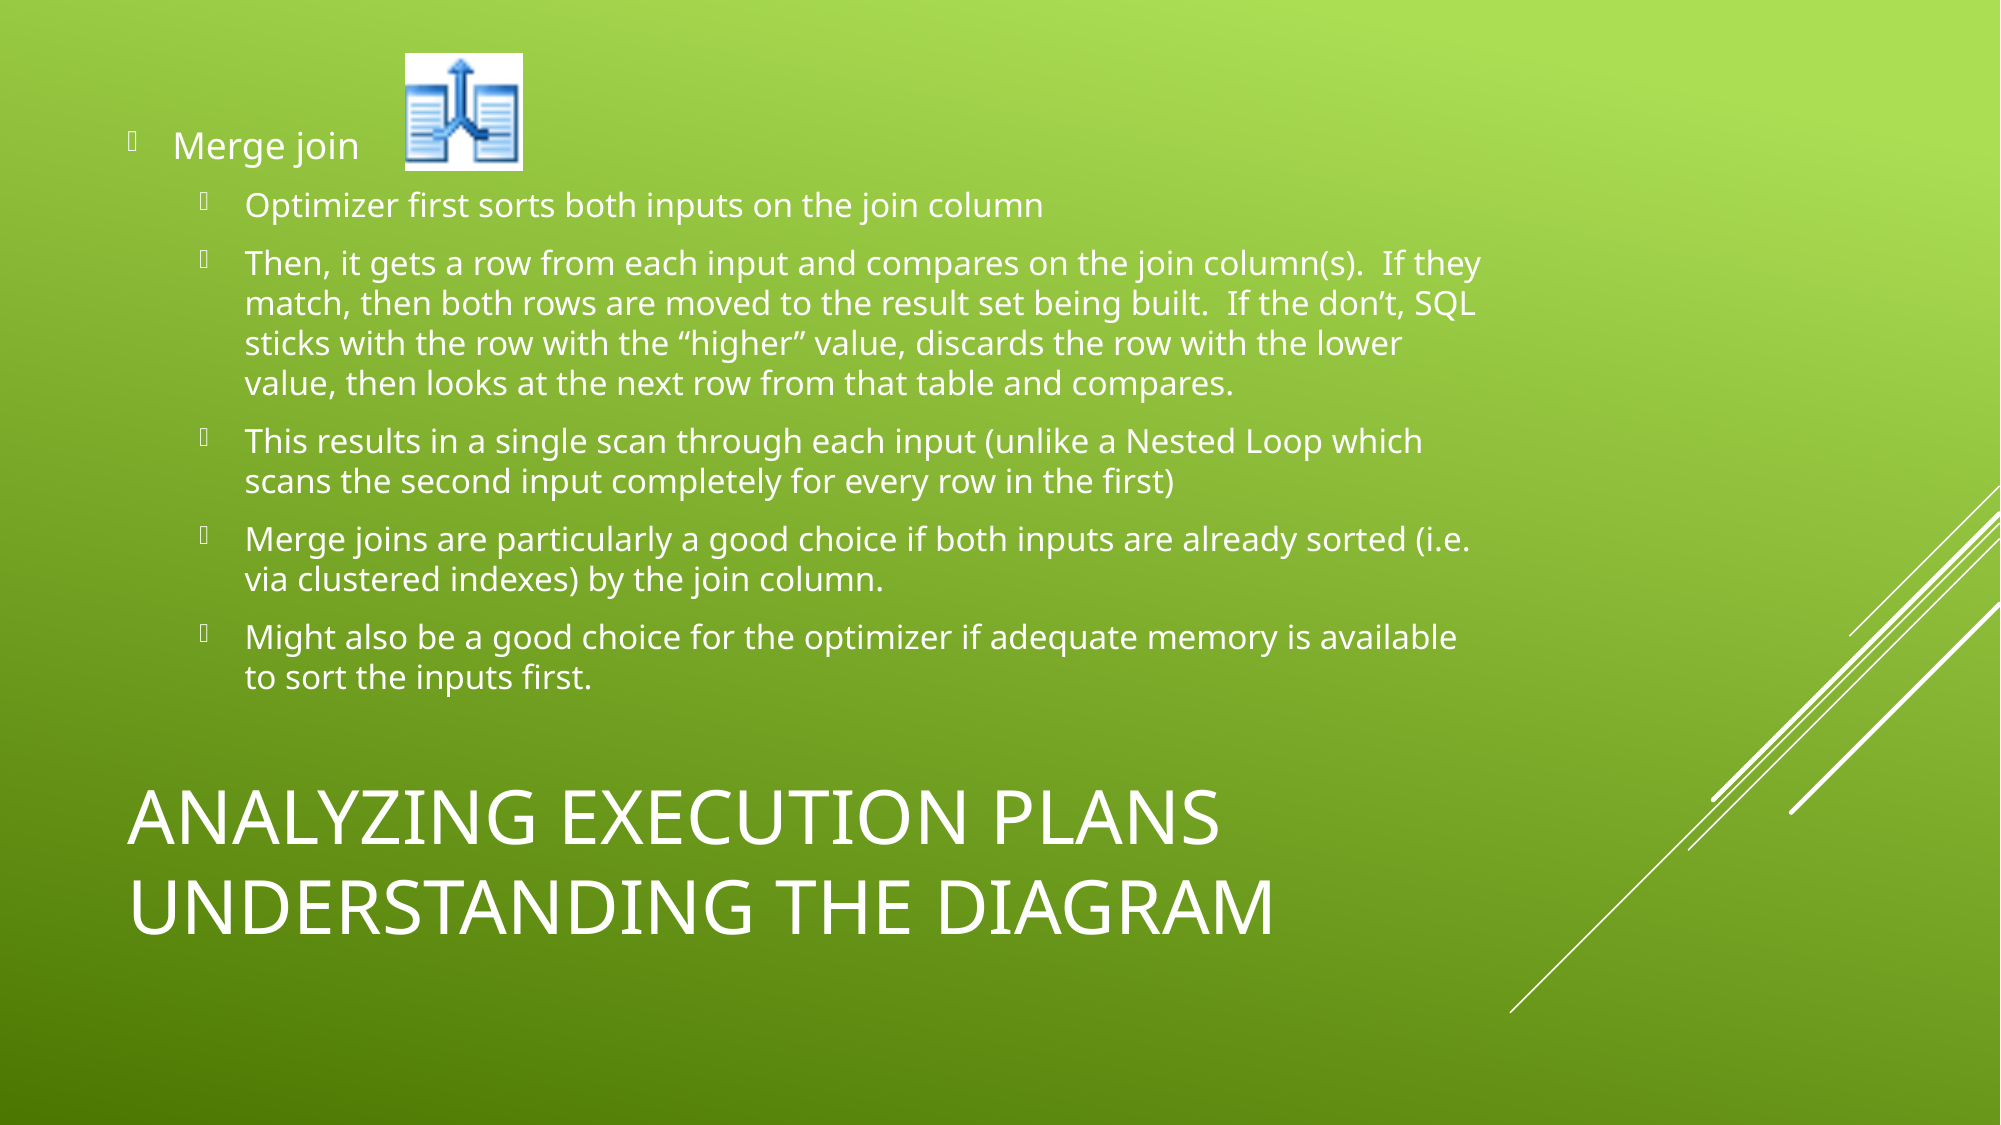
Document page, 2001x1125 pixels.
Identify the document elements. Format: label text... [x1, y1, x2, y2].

title Analyzing execution plans Understanding the diagram [112, 736, 1513, 984]
list Merge join Optimizer first sorts both inputs on the join column Then, it gets a row from each input and compares on the join column(s). If they match, then both rows are moved to the result set being built. If the don’t, SQL sticks with the row with the “higher” value, discards the row with the lower value, then looks at the next row from that table and compares. This results in a single scan through each input (unlike a Nested Loop which scans the second input completely for every row in the first) Merge joins are particularly a good choice if both inputs are already sorted (i.e. via clustered indexes) by the join column. Might also be a good choice for the optimizer if adequate memory is available to sort the inputs first. [112, 112, 1513, 706]
picture [404, 53, 523, 172]
